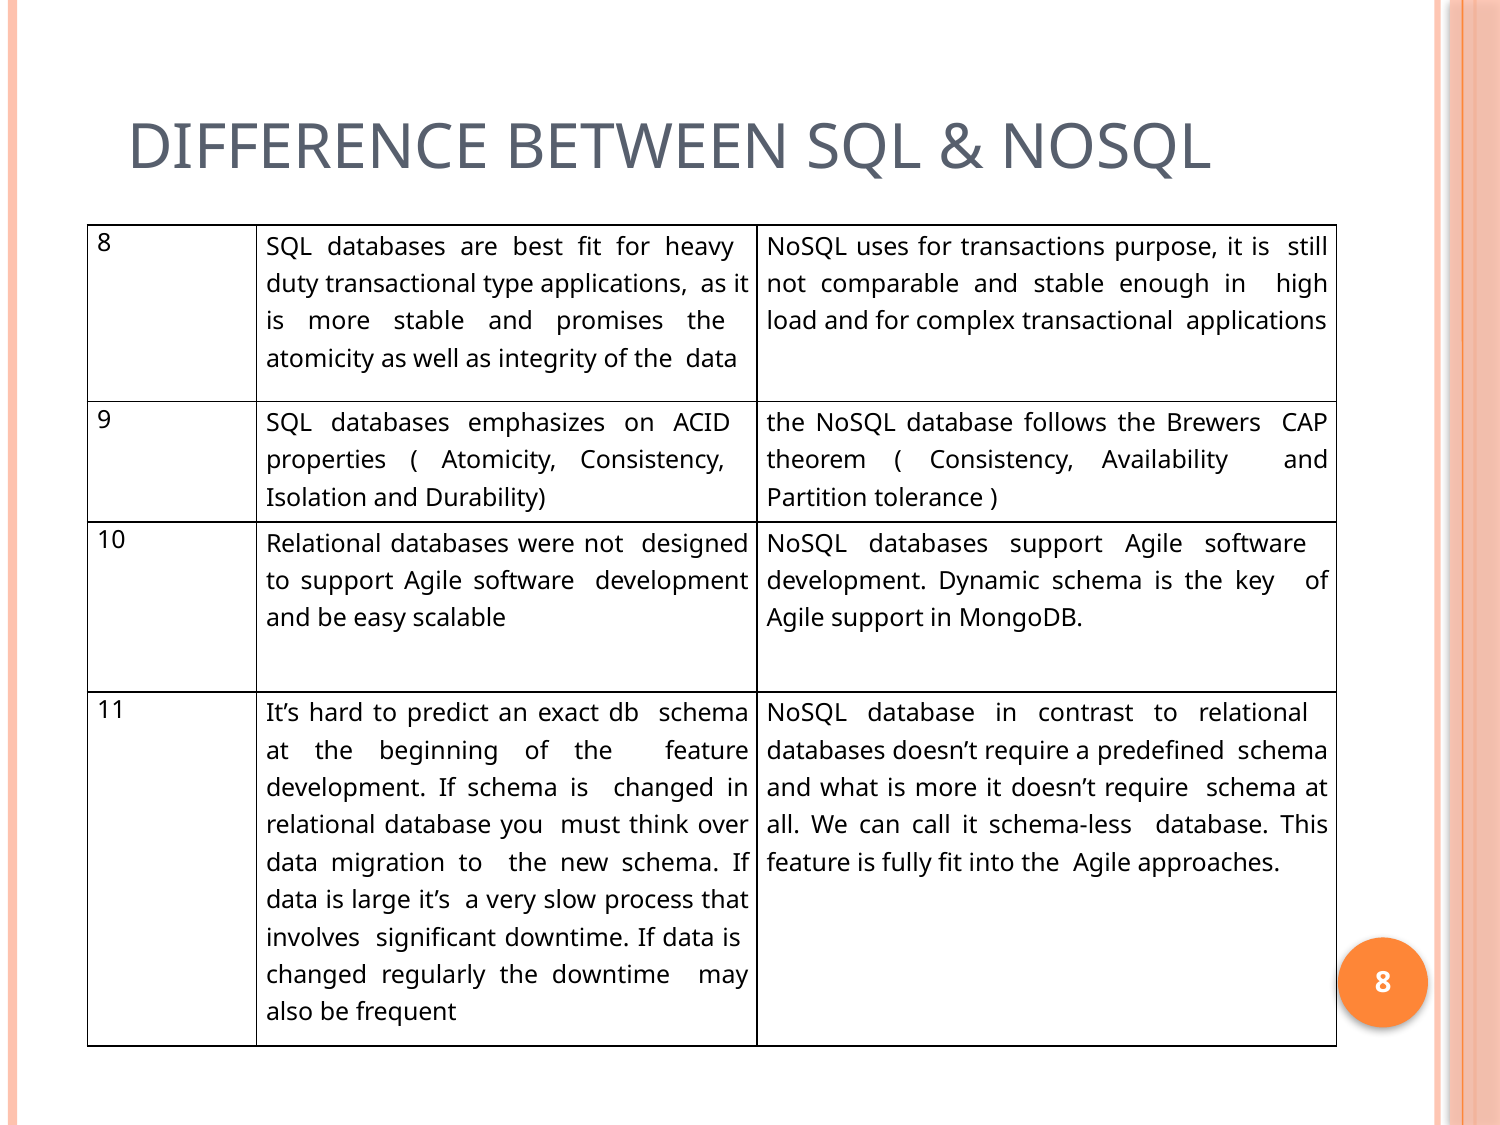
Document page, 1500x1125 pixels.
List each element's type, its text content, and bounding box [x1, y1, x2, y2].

table_cell 10 [88, 523, 256, 691]
table_cell NoSQL database in contrast to relational databases doesn’t require a predefined schema and what is more it doesn’t require schema at all. We can call it schema-less database. This feature is fully fit into the Agile approaches. [758, 693, 1336, 1045]
table_cell SQL databases emphasizes on ACID properties ( Atomicity, Consistency, Isolation and Durability) [257, 402, 756, 521]
slide_number 8 [1333, 940, 1434, 1027]
table_cell Relational databases were not designed to support Agile software development and be easy scalable [257, 523, 756, 691]
table_header SQL databases are best fit for heavy duty transactional type applications, as it is more stable and promises the atomicity as well as integrity of the data [257, 226, 756, 401]
table_header 8 [88, 226, 256, 401]
table_header NoSQL uses for transactions purpose, it is still not comparable and stable enough in high load and for complex transactional applications [758, 226, 1336, 401]
table_cell the NoSQL database follows the Brewers CAP theorem ( Consistency, Availability and Partition tolerance ) [758, 402, 1336, 521]
table_cell NoSQL databases support Agile software development. Dynamic schema is the key of Agile support in MongoDB. [758, 523, 1336, 691]
table_cell 9 [88, 402, 256, 521]
table_cell It’s hard to predict an exact db schema at the beginning of the feature development. If schema is changed in relational database you must think over data migration to the new schema. If data is large it’s a very slow process that involves significant downtime. If data is changed regularly the downtime may also be frequent [257, 693, 756, 1045]
title Difference between SQL & NoSQL [112, 1, 1338, 189]
table_cell 11 [88, 693, 256, 1045]
